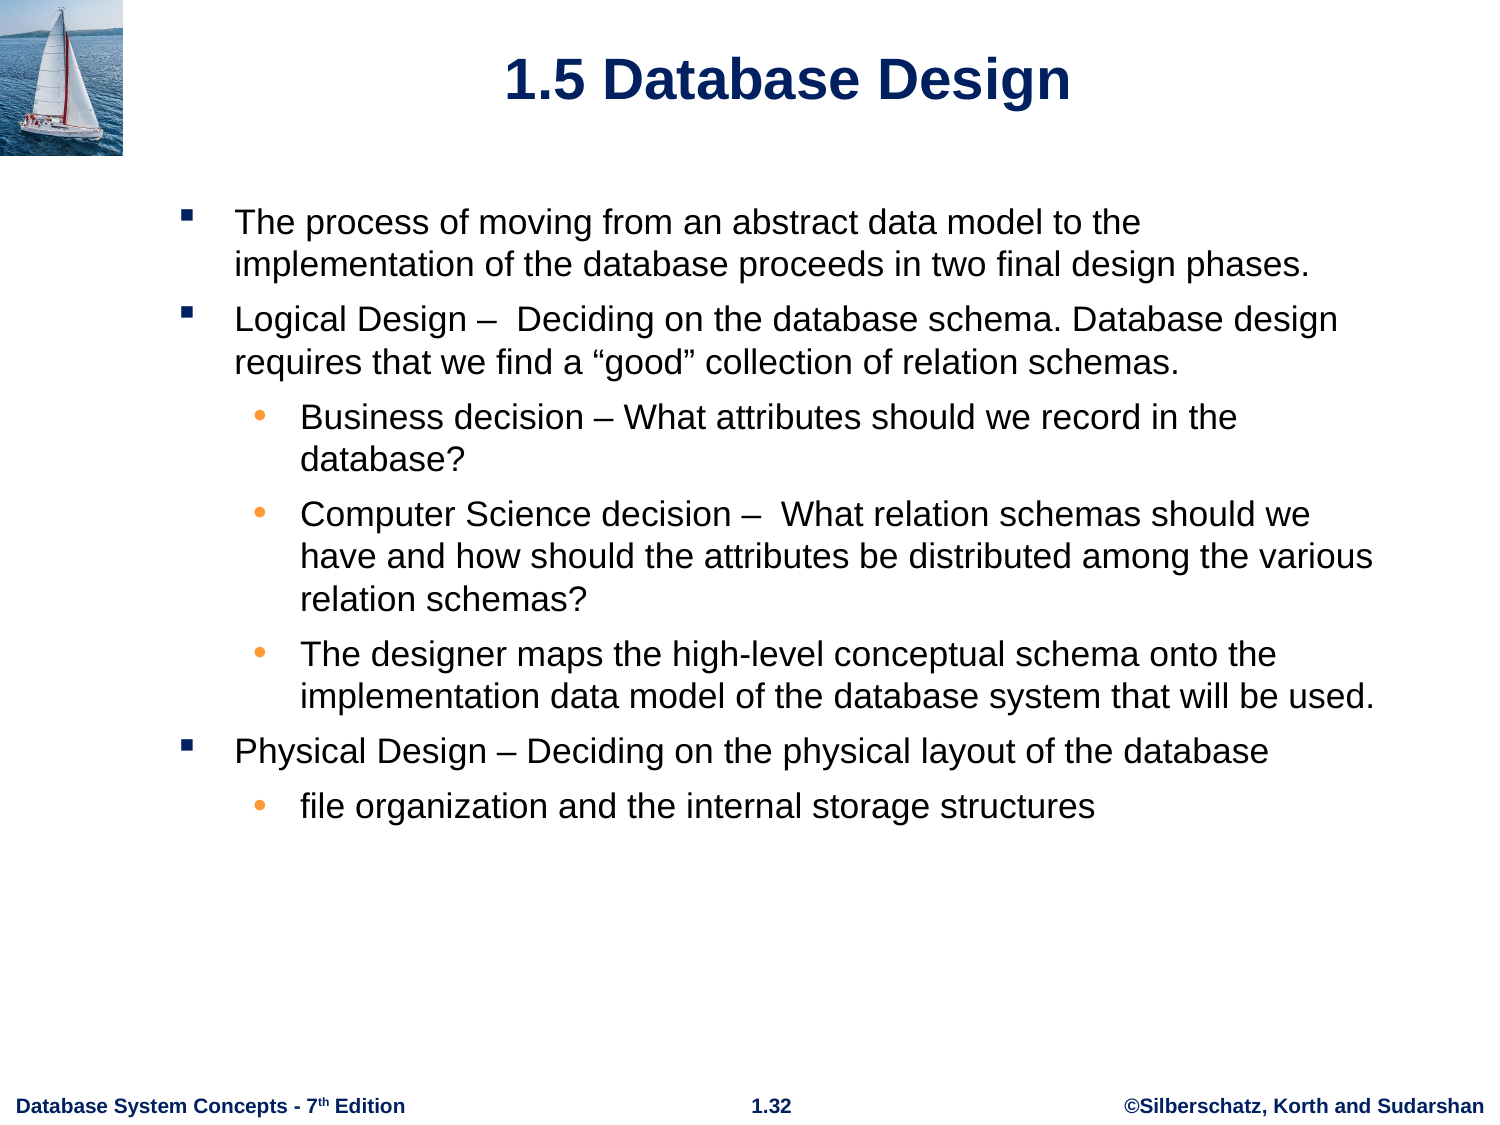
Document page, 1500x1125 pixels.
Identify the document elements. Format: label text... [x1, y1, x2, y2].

title 1.5 Database Design [125, 18, 1452, 120]
picture [0, 0, 123, 156]
list The process of moving from an abstract data model to the implementation of the database proceeds in two final design phases. Logical Design – Deciding on the database schema. Database design requires that we find a “good” collection of relation schemas. Business decision – What attributes should we record in the database? Computer Science decision – What relation schemas should we have and how should the attributes be distributed among the various relation schemas? The designer maps the high-level conceptual schema onto the implementation data model of the database system that will be used. Physical Design – Deciding on the physical layout of the database file organization and the internal storage structures [163, 191, 1402, 918]
